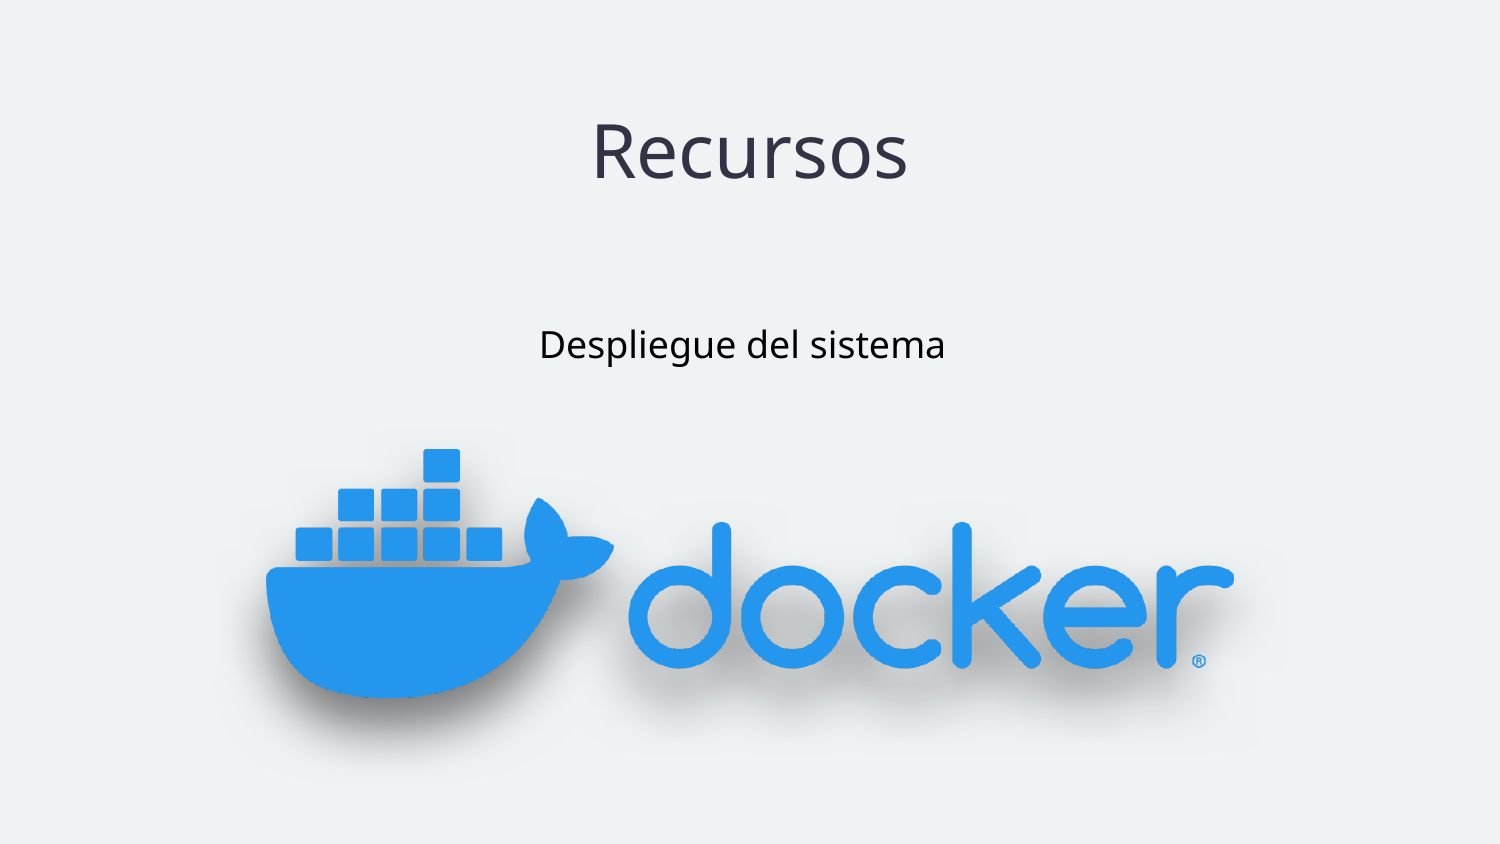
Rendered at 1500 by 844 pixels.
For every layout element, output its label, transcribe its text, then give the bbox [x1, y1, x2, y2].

picture [266, 449, 1234, 699]
text_box Despliegue del sistema [523, 305, 977, 381]
title Recursos [552, 88, 948, 190]
